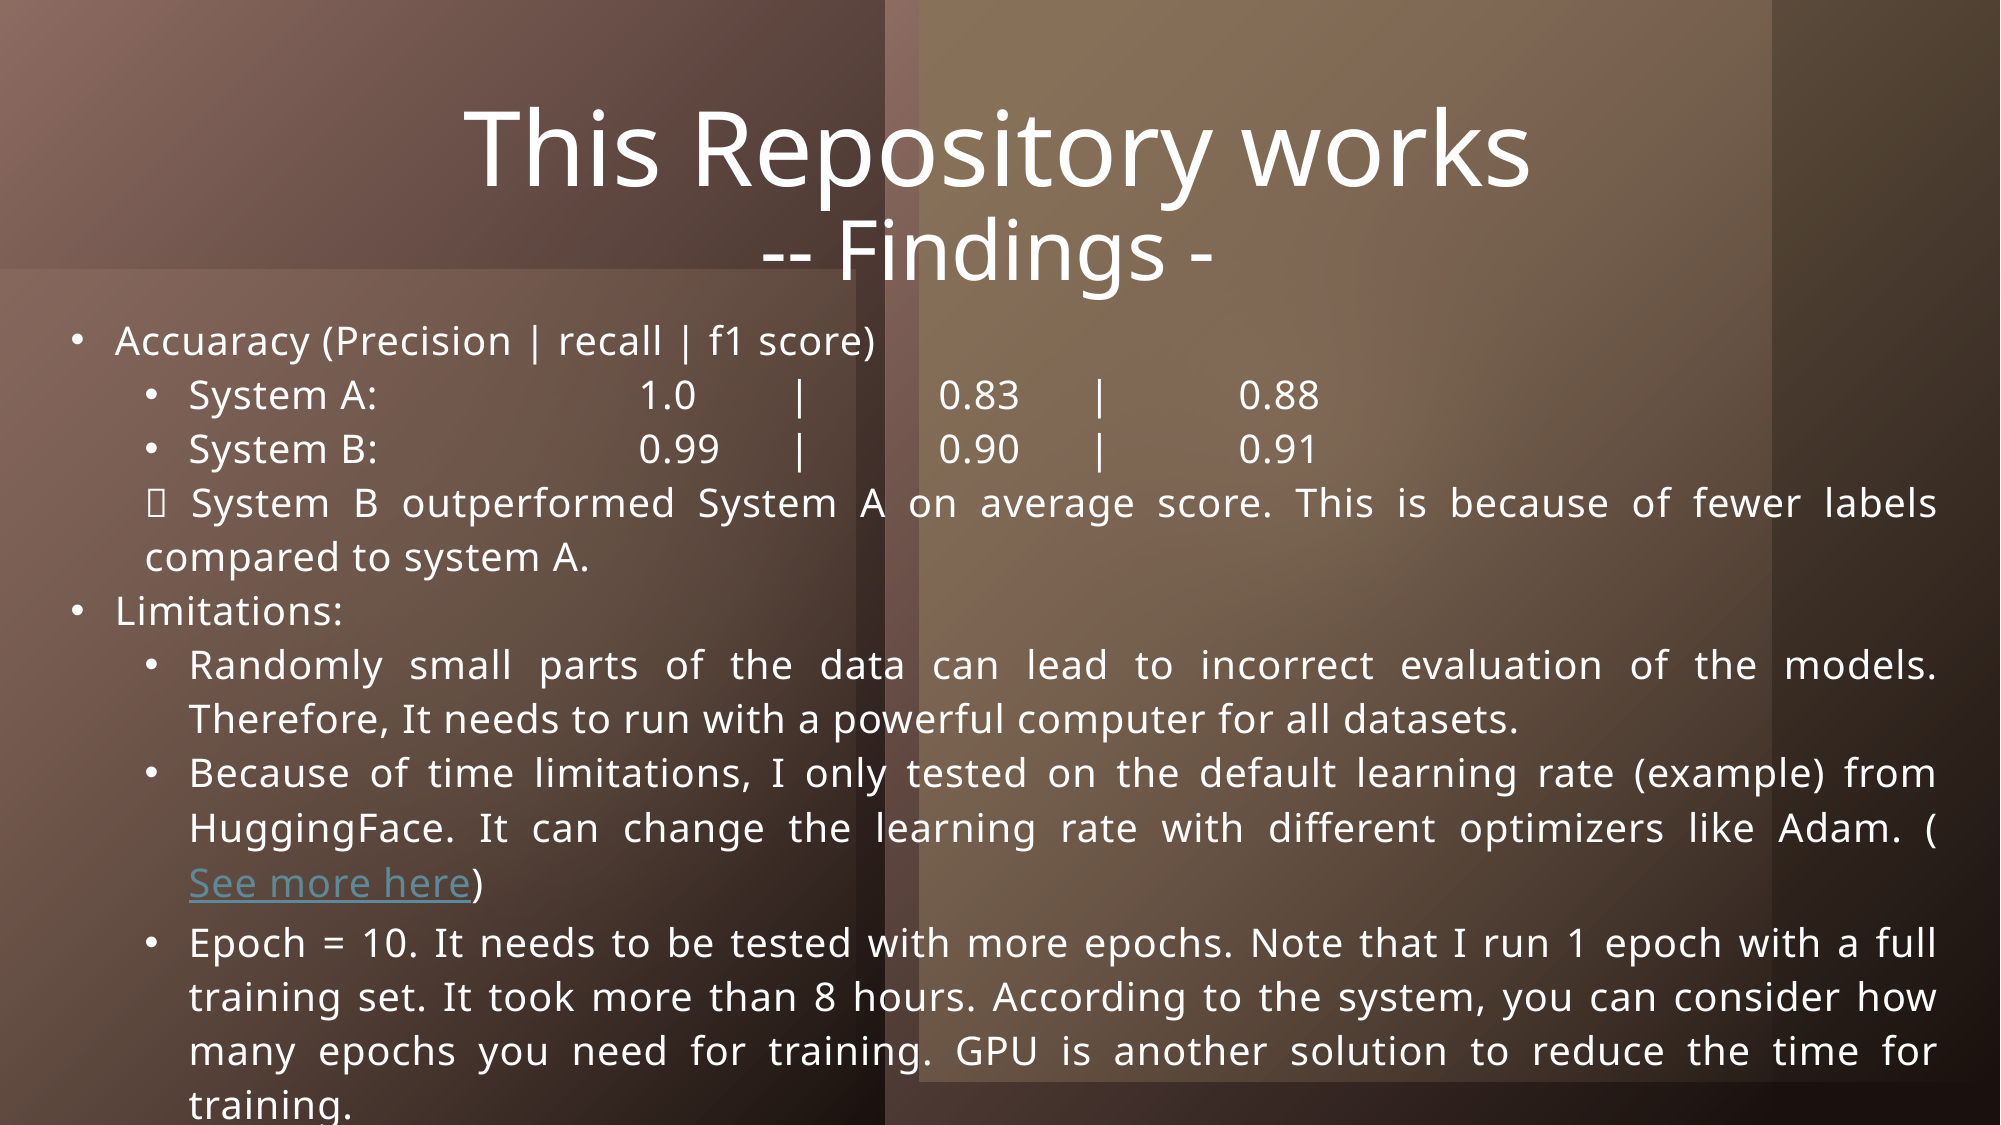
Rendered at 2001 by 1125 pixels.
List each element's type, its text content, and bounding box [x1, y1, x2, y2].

title This Repository works -- Findings - [88, 88, 1910, 301]
list Accuaracy (Precision | recall | f1 score) System A: 1.0 | 0.83 | 0.88 System B: 0.99 | 0.90 | 0.91  System B outperformed System A on average score. This is because of fewer labels compared to system A. Limitations: Randomly small parts of the data can lead to incorrect evaluation of the models. Therefore, It needs to run with a powerful computer for all datasets. Because of time limitations, I only tested on the default learning rate (example) from HuggingFace. It can change the learning rate with different optimizers like Adam. (See more here) Epoch = 10. It needs to be tested with more epochs. Note that I run 1 epoch with a full training set. It took more than 8 hours. According to the system, you can consider how many epochs you need for training. GPU is another solution to reduce the time for training. [55, 301, 1958, 1057]
